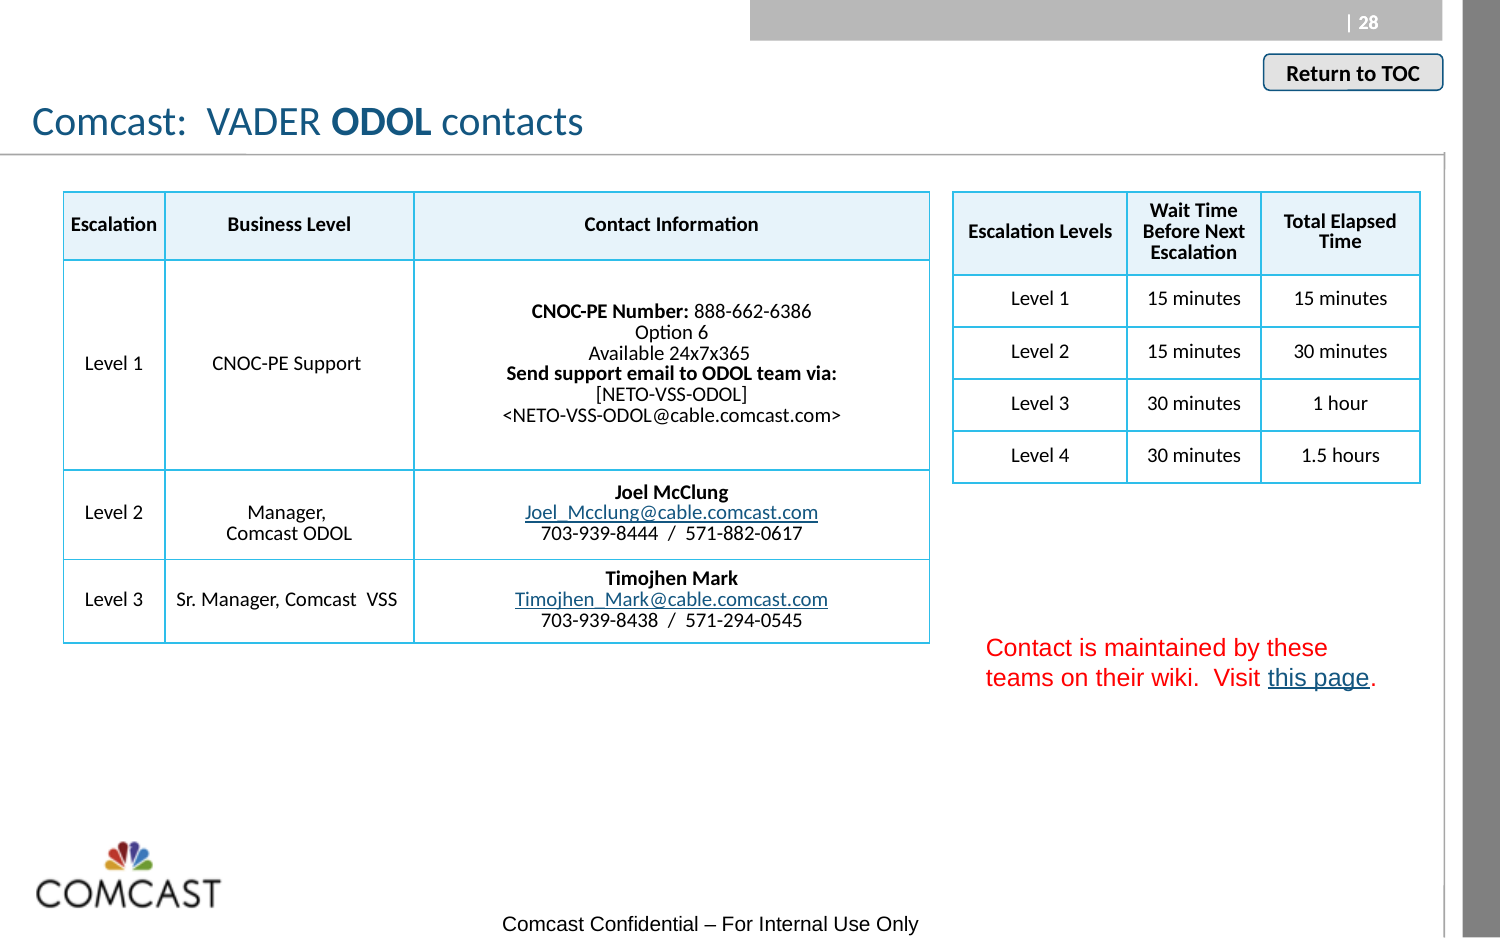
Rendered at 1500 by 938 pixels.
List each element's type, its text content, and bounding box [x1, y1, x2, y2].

table_cell Sr. Manager, Comcast VSS [166, 560, 413, 642]
table_cell Timojhen Mark Timojhen_Mark@cable.comcast.com 703-939-8438 / 571-294-0545 [415, 560, 929, 642]
table_header Total Elapsed Time [1262, 193, 1419, 274]
text_box Comcast: VADER ODOL contacts [17, 103, 1450, 152]
table_cell Level 2 [954, 328, 1126, 378]
table_cell Joel McClung Joel_Mcclung@cable.comcast.com 703-939-8444 / 571-882-0617 [415, 471, 929, 559]
table_header Wait Time Before Next Escalation [1128, 193, 1260, 274]
table_cell Level 3 [64, 560, 164, 642]
table_cell CNOC-PE Number: 888-662-6386 Option 6 Available 24x7x365 Send support email to ODOL team via: [NETO-VSS-ODOL] <NETO-VSS-ODOL@cable.comcast.com> [415, 261, 929, 469]
table_cell CNOC-PE Support [166, 261, 413, 469]
table_cell Level 4 [954, 432, 1126, 482]
table_header Escalation Levels [954, 193, 1126, 274]
table_cell 30 minutes [1128, 432, 1260, 482]
table_cell 15 minutes [1128, 276, 1260, 326]
table_cell Level 2 [64, 471, 164, 559]
table_header Escalation [64, 193, 164, 259]
table_cell 15 minutes [1128, 328, 1260, 378]
text_box Contact is maintained by these teams on their wiki. Visit this page. [985, 631, 1390, 692]
table_cell Level 3 [954, 380, 1126, 430]
table_cell 1.5 hours [1262, 432, 1419, 482]
picture [24, 826, 230, 916]
table_header Business Level [166, 193, 413, 259]
table_header Contact Information [415, 193, 929, 259]
table_cell 1 hour [1262, 380, 1419, 430]
table_cell Level 1 [64, 261, 164, 469]
table_cell Level 1 [954, 276, 1126, 326]
table_cell 15 minutes [1262, 276, 1419, 326]
table_cell Manager, Comcast ODOL [166, 471, 413, 559]
table_cell 30 minutes [1128, 380, 1260, 430]
table_cell 30 minutes [1262, 328, 1419, 378]
